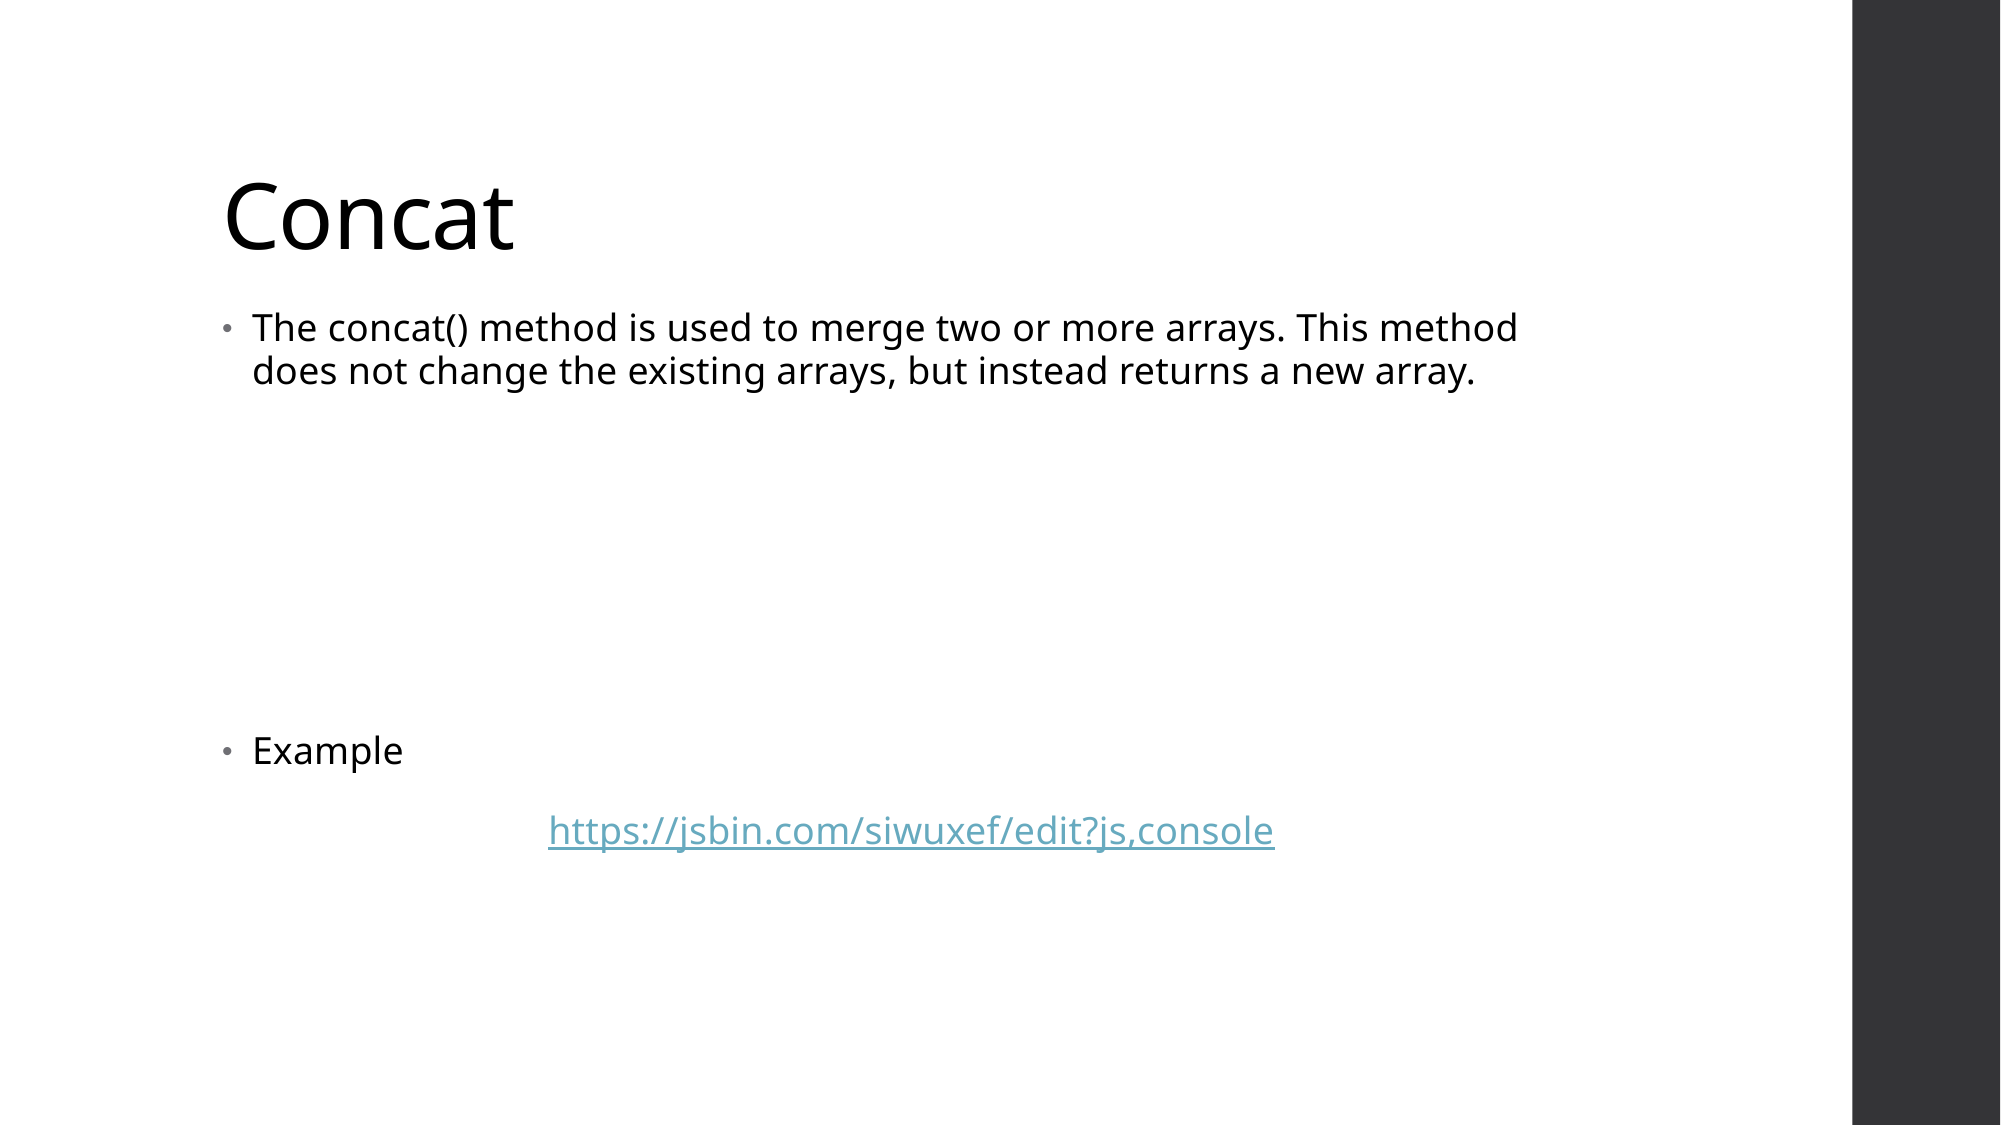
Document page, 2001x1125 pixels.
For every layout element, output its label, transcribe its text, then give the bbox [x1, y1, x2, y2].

title Concat [206, 60, 1797, 278]
list The concat() method is used to merge two or more arrays. This method does not change the existing arrays, but instead returns a new array. Example https://jsbin.com/siwuxef/edit?js,console [206, 299, 1617, 1014]
